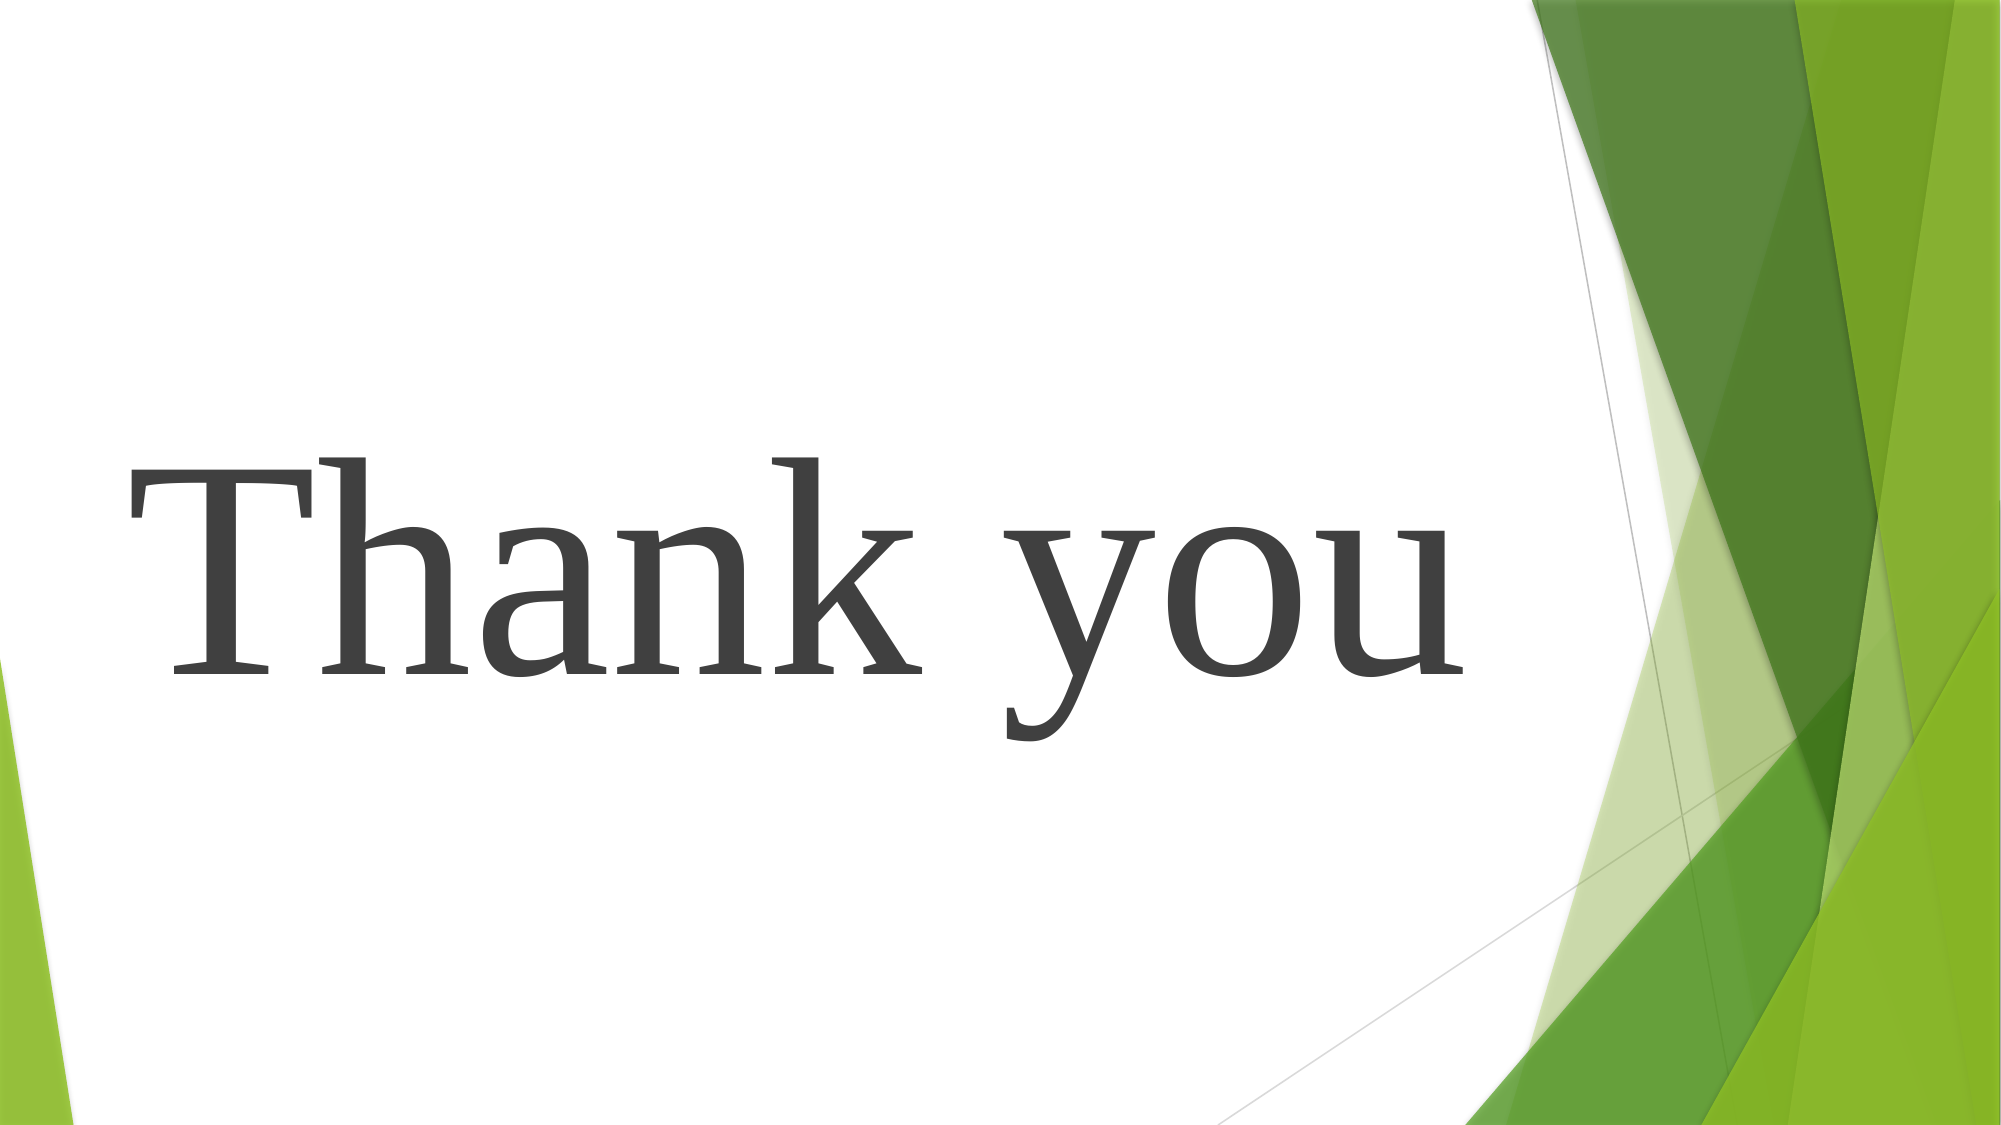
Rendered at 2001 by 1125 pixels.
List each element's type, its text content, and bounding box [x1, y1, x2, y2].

list Thank you [111, 354, 1522, 992]
